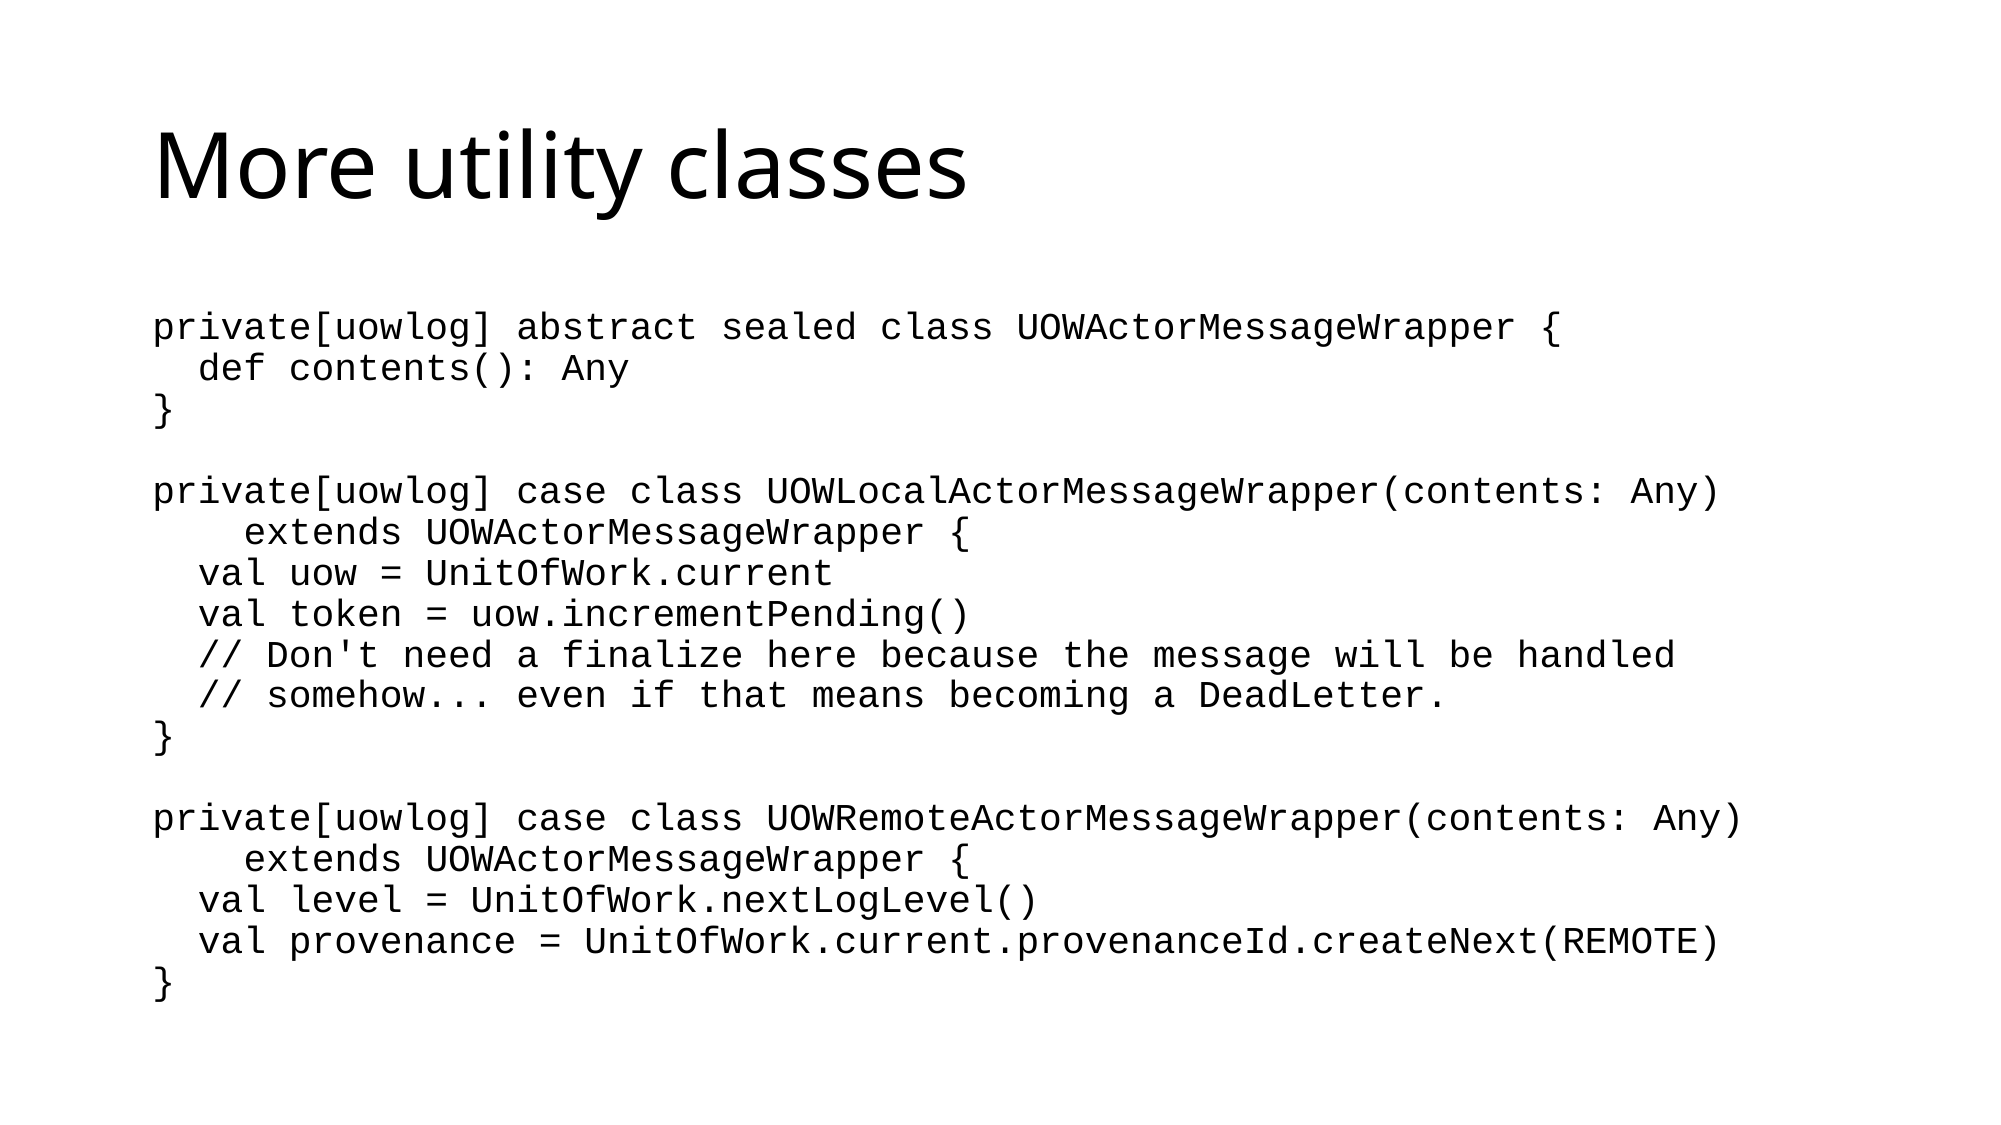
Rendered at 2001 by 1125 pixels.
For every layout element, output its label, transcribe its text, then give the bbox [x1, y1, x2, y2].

title More utility classes [137, 59, 1863, 278]
list private[uowlog] abstract sealed class UOWActorMessageWrapper { def contents(): Any } private[uowlog] case class UOWLocalActorMessageWrapper(contents: Any) extends UOWActorMessageWrapper { val uow = UnitOfWork.current val token = uow.incrementPending() // Don't need a finalize here because the message will be handled // somehow... even if that means becoming a DeadLetter. } private[uowlog] case class UOWRemoteActorMessageWrapper(contents: Any) extends UOWActorMessageWrapper { val level = UnitOfWork.nextLogLevel() val provenance = UnitOfWork.current.provenanceId.createNext(REMOTE) } [137, 299, 1863, 1014]
